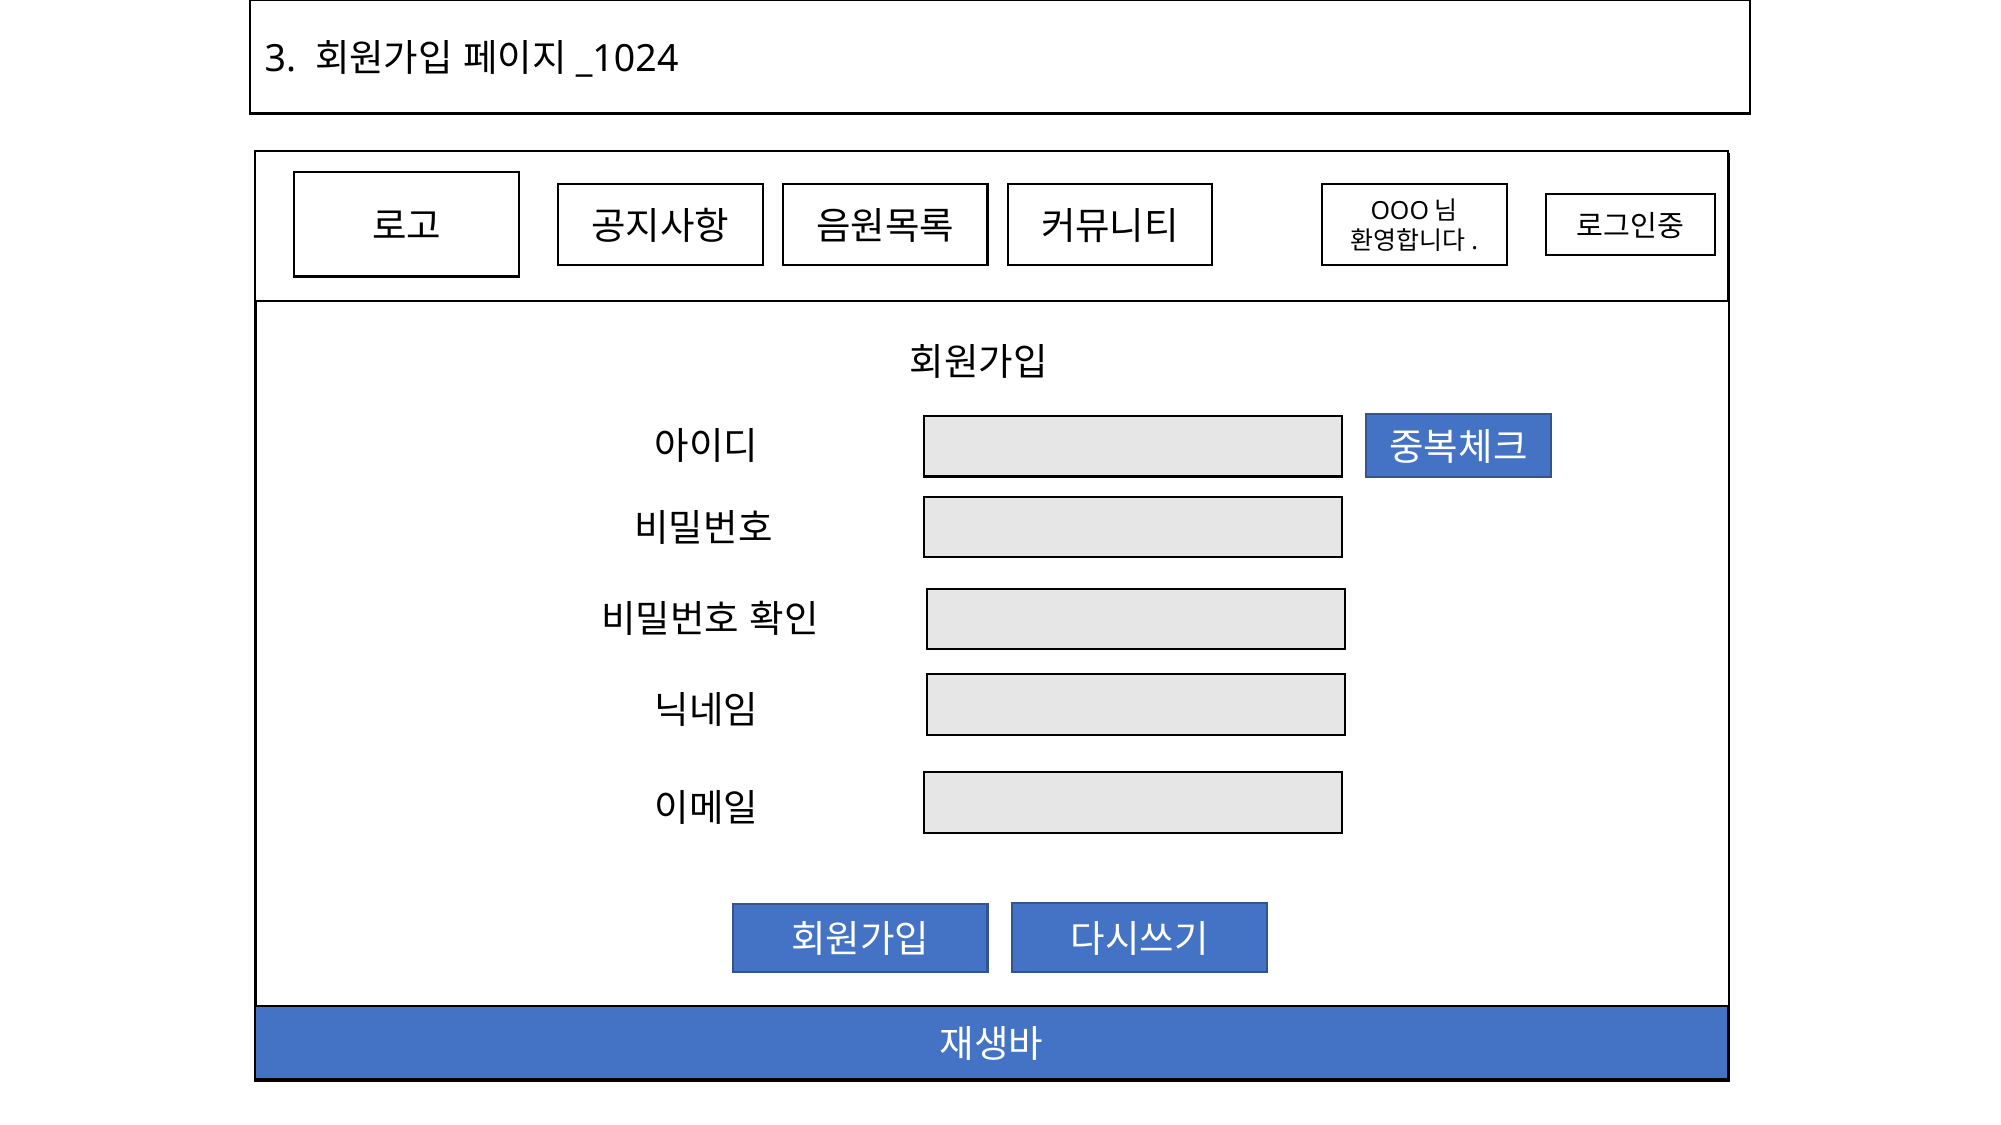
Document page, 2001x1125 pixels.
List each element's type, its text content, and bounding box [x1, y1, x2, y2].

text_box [254, 151, 1729, 1081]
text_box 3. 회원가입 페이지_1024 [249, 0, 1751, 115]
